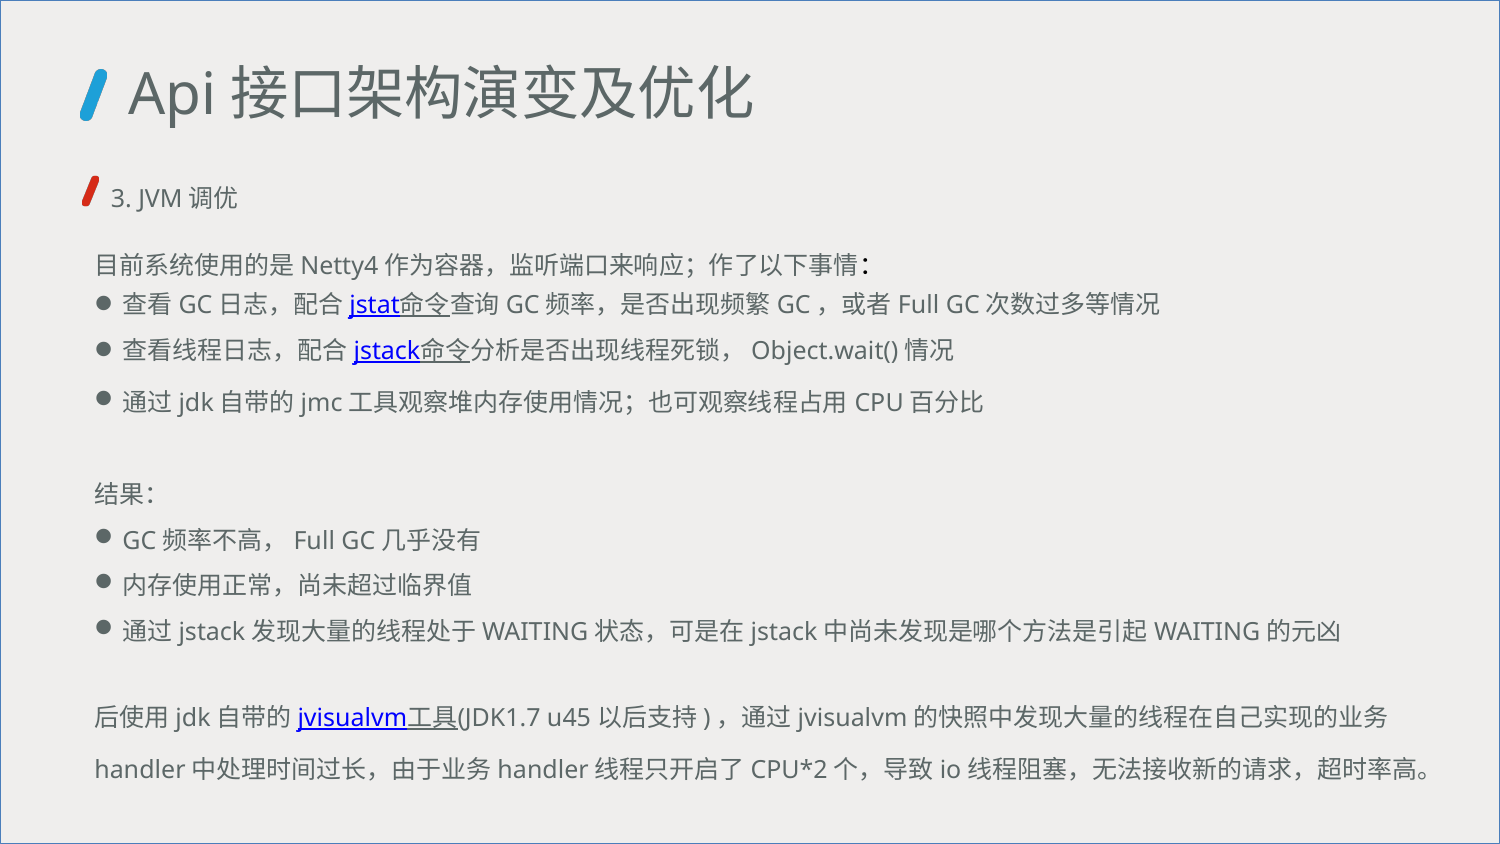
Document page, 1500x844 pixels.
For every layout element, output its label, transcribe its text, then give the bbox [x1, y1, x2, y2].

text_box 目前系统使用的是Netty4作为容器，监听端口来响应；作了以下事情： 查看GC日志，配合jstat命令查询GC频率，是否出现频繁GC，或者Full GC次数过多等情况 查看线程日志，配合jstack命令分析是否出现线程死锁，Object.wait()情况 通过jdk自带的jmc工具观察堆内存使用情况；也可观察线程占用CPU百分比 结果： GC频率不高，Full GC几乎没有 内存使用正常，尚未超过临界值 通过jstack发现大量的线程处于WAITING状态，可是在jstack中尚未发现是哪个方法是引起WAITING的元凶 后使用jdk自带的jvisualvm工具(JDK1.7 u45以后支持)，通过jvisualvm的快照中发现大量的线程在自己实现的业务handler中处理时间过长，由于业务handler线程只开启了CPU*2个，导致io线程阻塞，无法接收新的请求，超时率高。 netty是基于boss，worker，handler三者相同配合的nio框架 1. boss：负责接收io请求，实际情况下，如果只监听了一个端口，只需要开启一个boss 2. worker： 负责处理io请求，一般个数不要超过CPU核数，默认为CPU*2，超过反而影响性能 3. handler：负责处理业务的线程，如果是在高并发环境，可以将线程数调大，但一台机器的线程数最好`不要超过1000`，否则影响性能。将线程数调大可以防止worker堵塞。 [94, 233, 1447, 844]
text_box Api接口架构演变及优化 [108, 46, 809, 136]
picture [79, 69, 107, 121]
picture [81, 174, 99, 207]
text_box 3. JVM调优 [110, 165, 431, 213]
